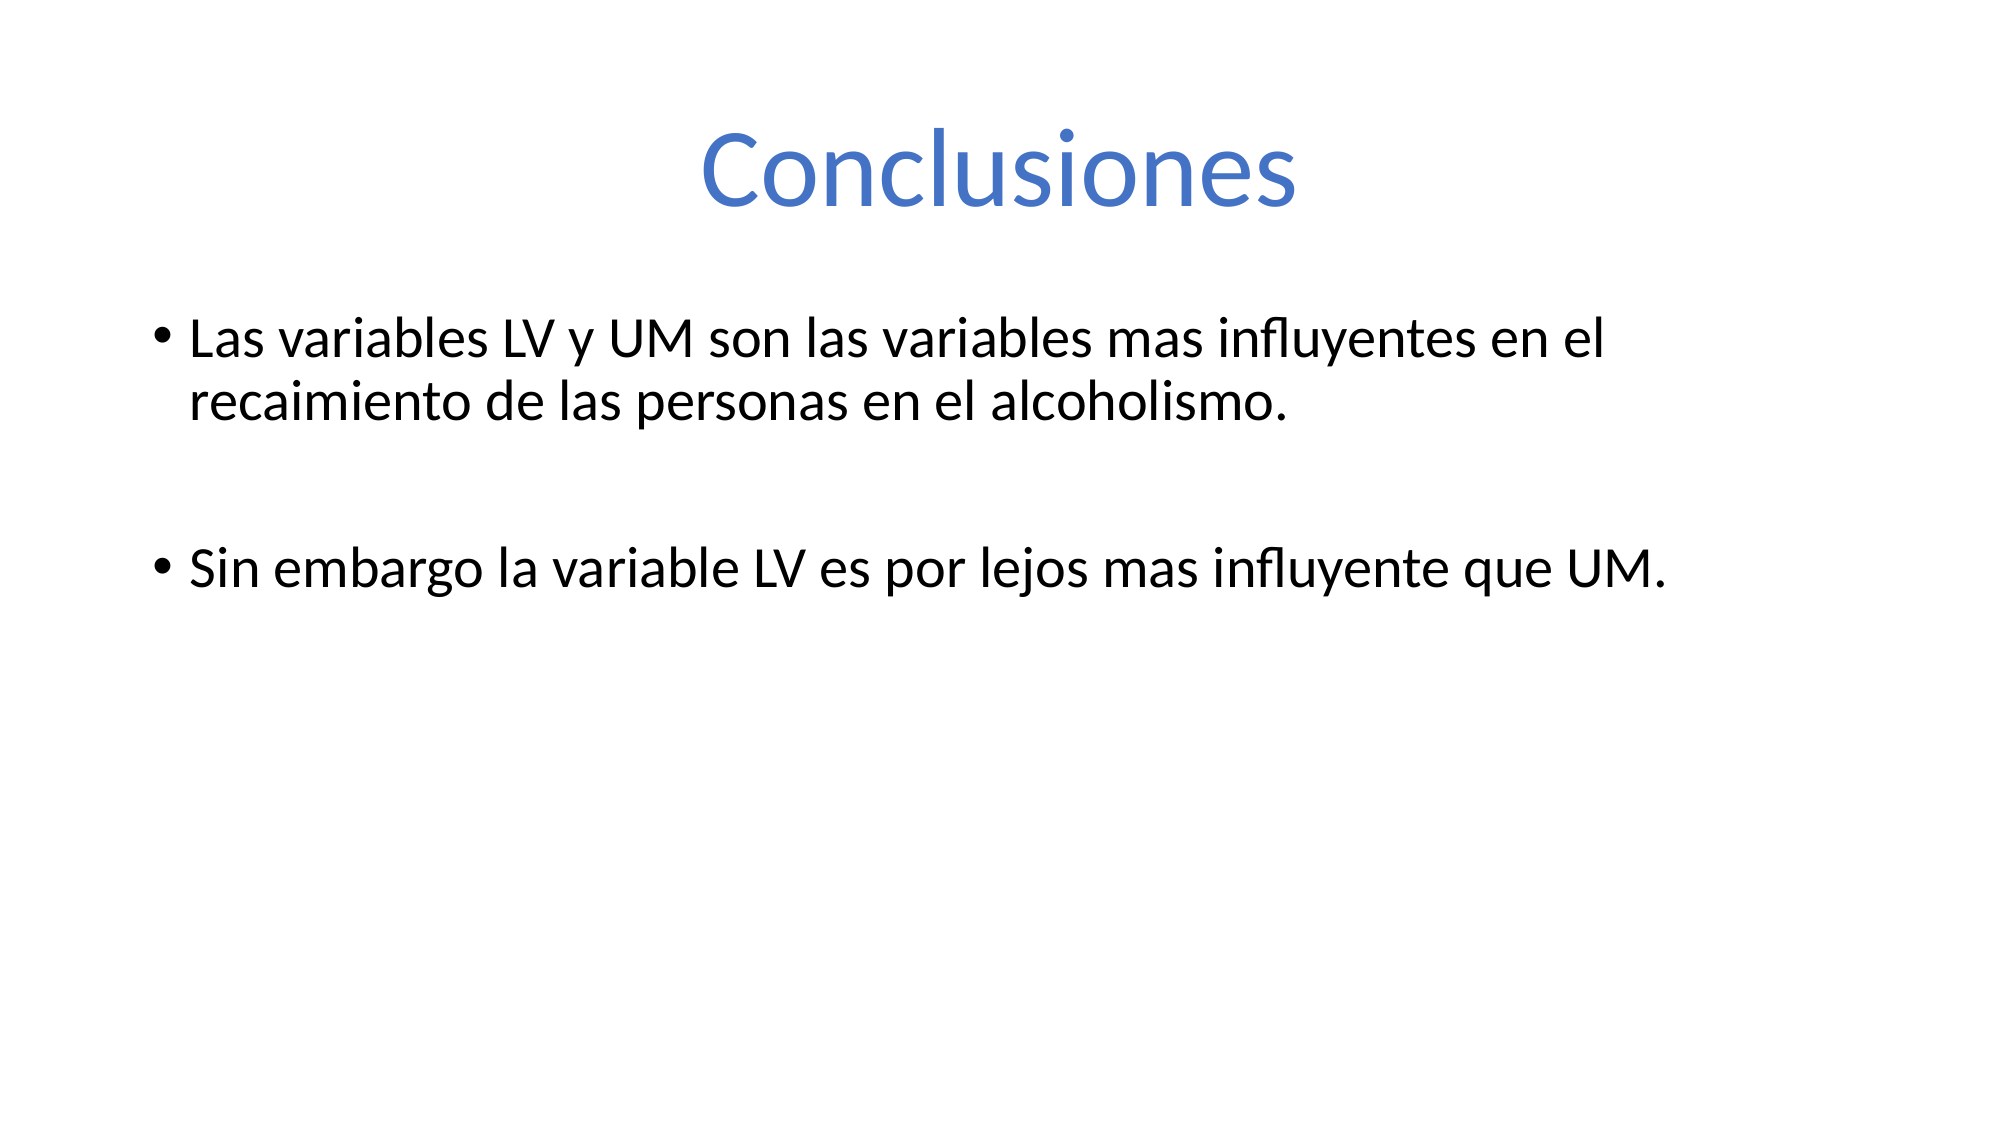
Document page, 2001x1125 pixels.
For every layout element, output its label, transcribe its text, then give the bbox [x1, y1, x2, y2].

list Las variables LV y UM son las variables mas influyentes en el recaimiento de las personas en el alcoholismo. Sin embargo la variable LV es por lejos mas influyente que UM. [137, 299, 1863, 1014]
text_box Conclusiones [20, 86, 1980, 237]
